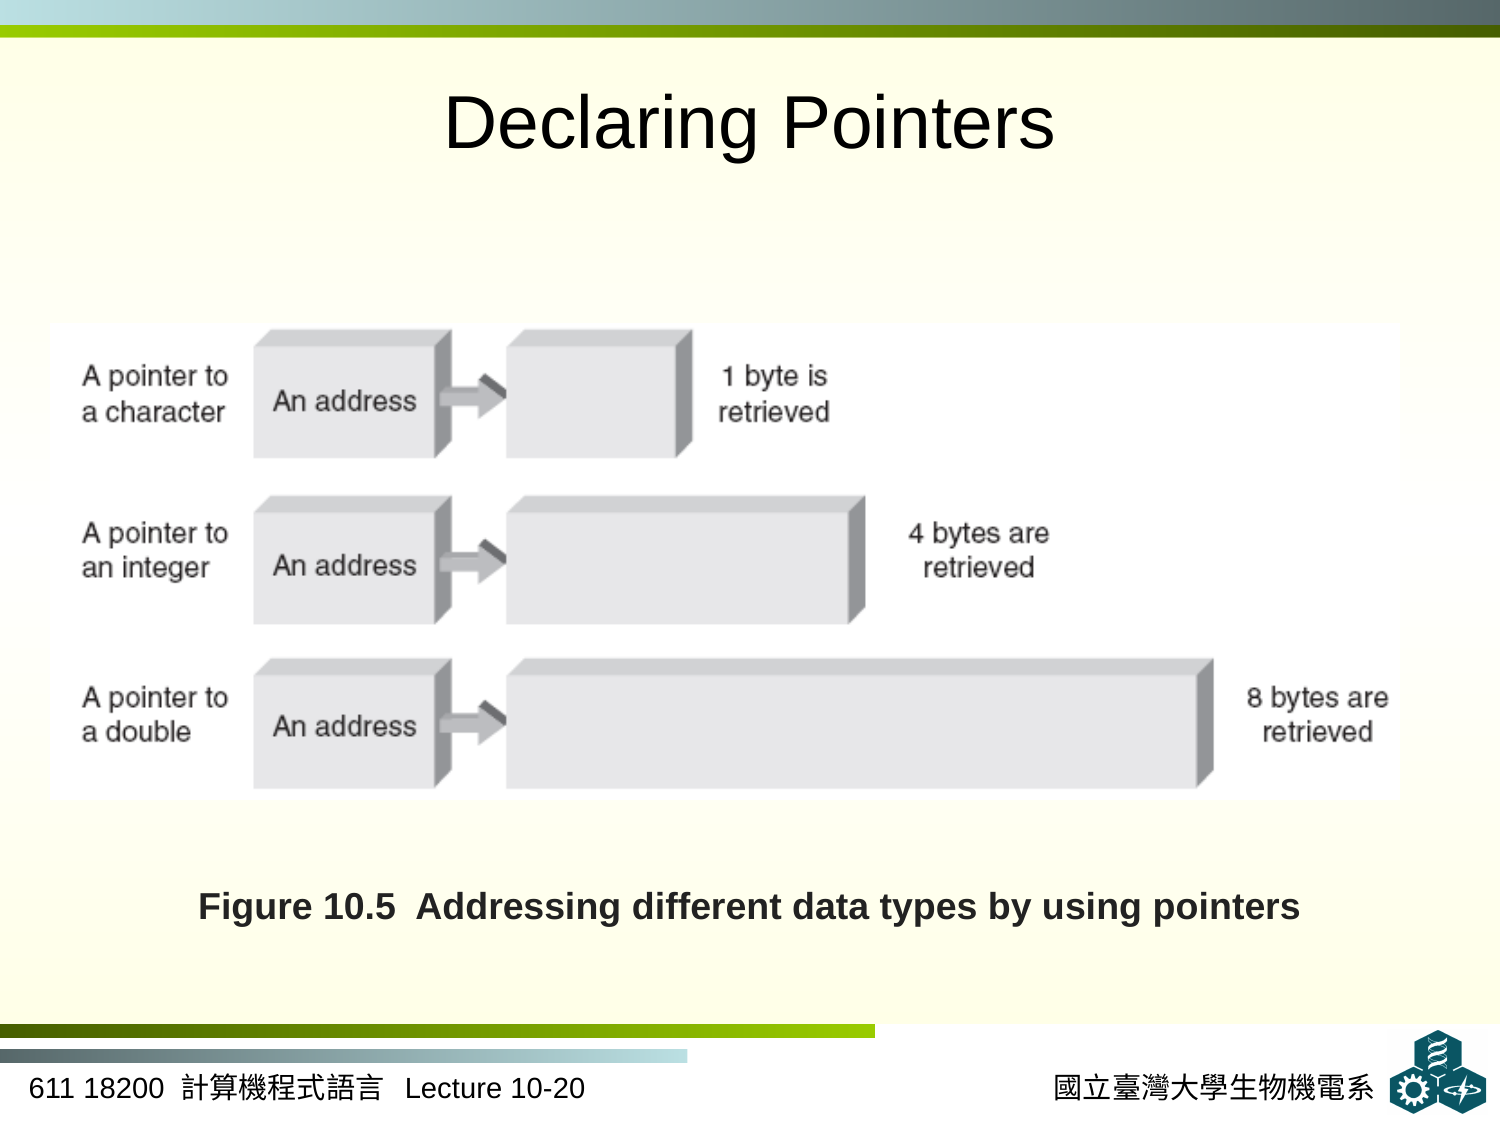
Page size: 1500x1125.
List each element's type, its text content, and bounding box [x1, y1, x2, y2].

picture [49, 323, 1401, 801]
picture [1387, 1029, 1488, 1115]
text_box Figure 10.5 Addressing different data types by using pointers [0, 874, 1500, 935]
title Declaring Pointers [87, 24, 1413, 213]
